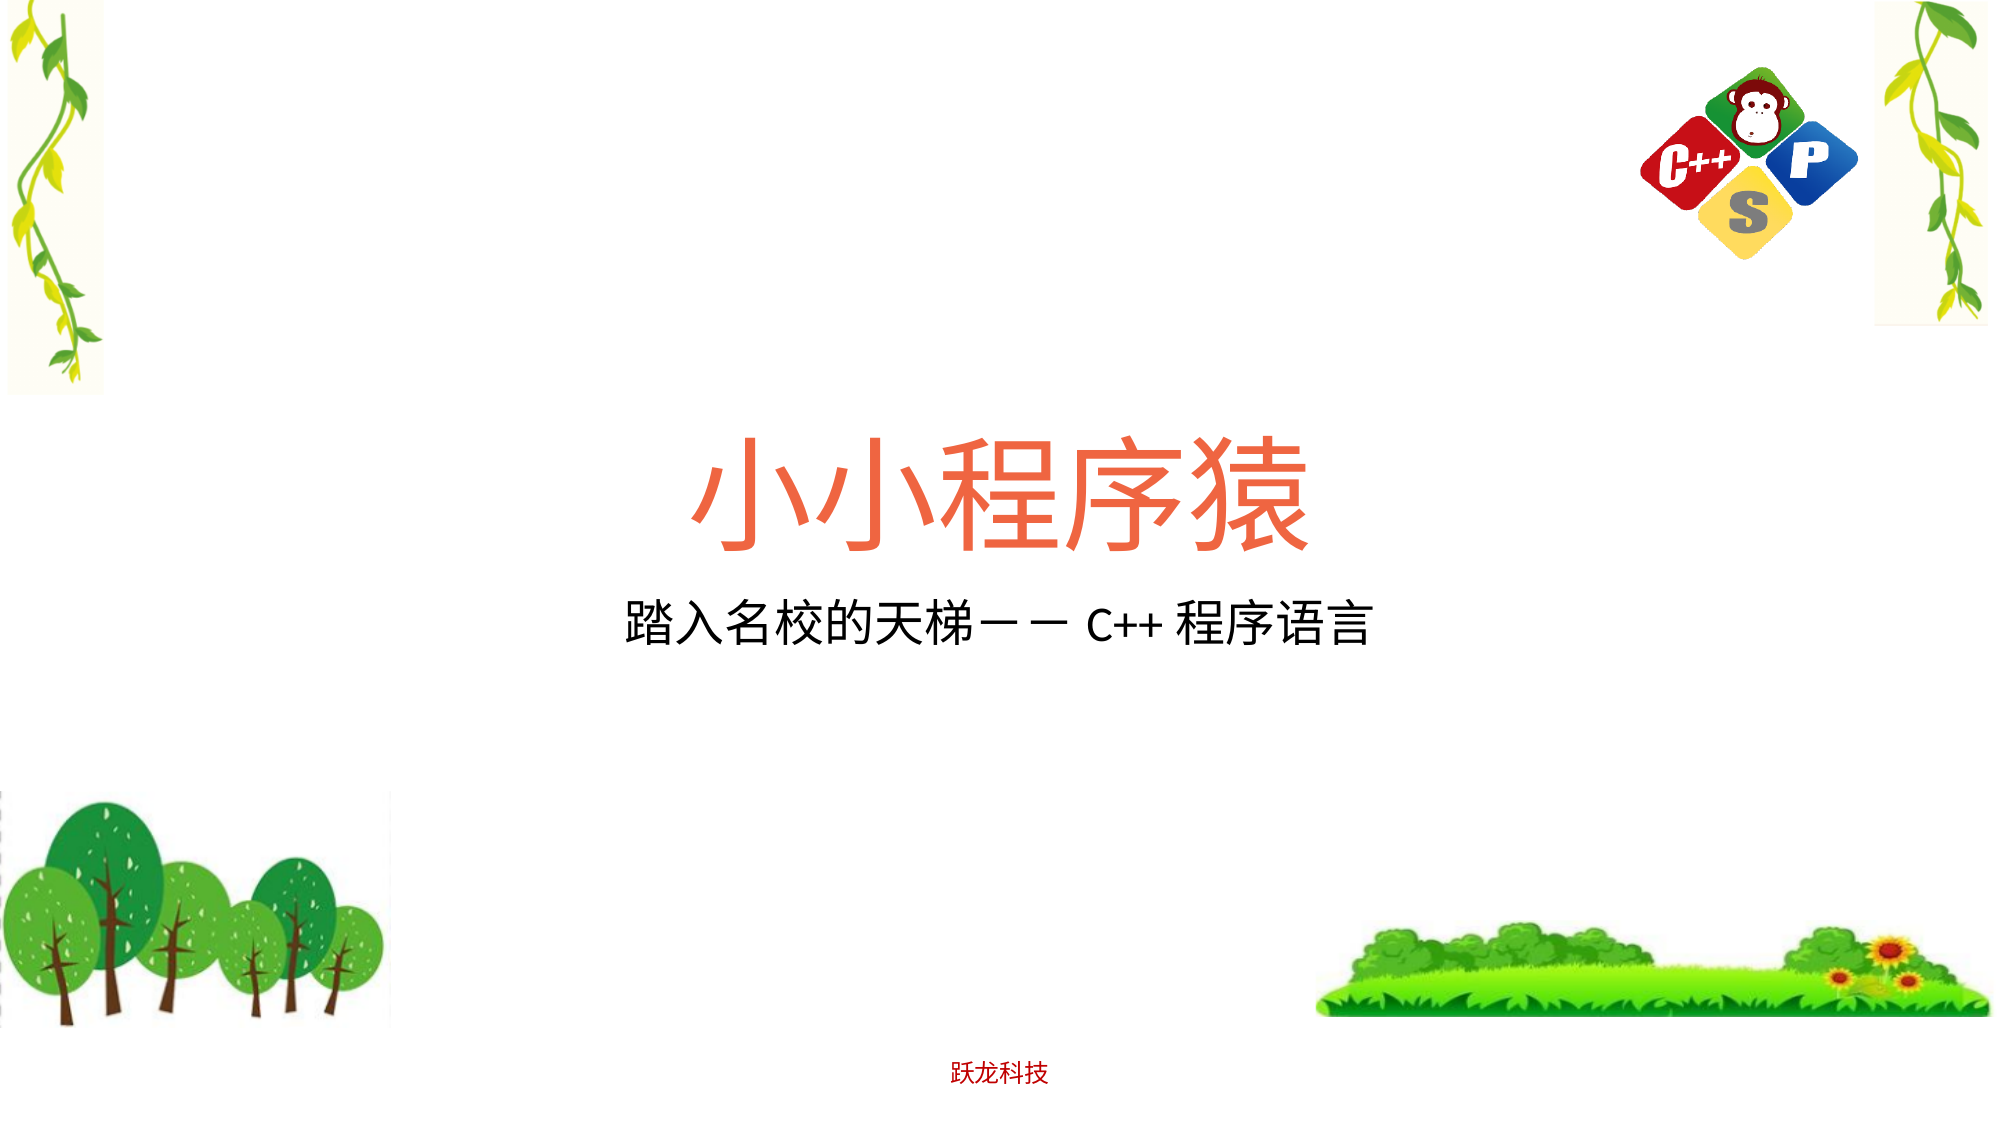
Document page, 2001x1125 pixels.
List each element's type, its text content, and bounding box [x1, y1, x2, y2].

picture [0, 791, 391, 1028]
subtitle 踏入名校的天梯－－C++程序语言 [249, 590, 1750, 863]
picture [1310, 920, 2000, 1017]
picture [8, 0, 103, 394]
picture [1634, 61, 1863, 266]
picture [1875, 2, 1988, 326]
title 小小程序猿 [249, 184, 1750, 576]
footer 跃龙科技 [662, 1042, 1338, 1103]
